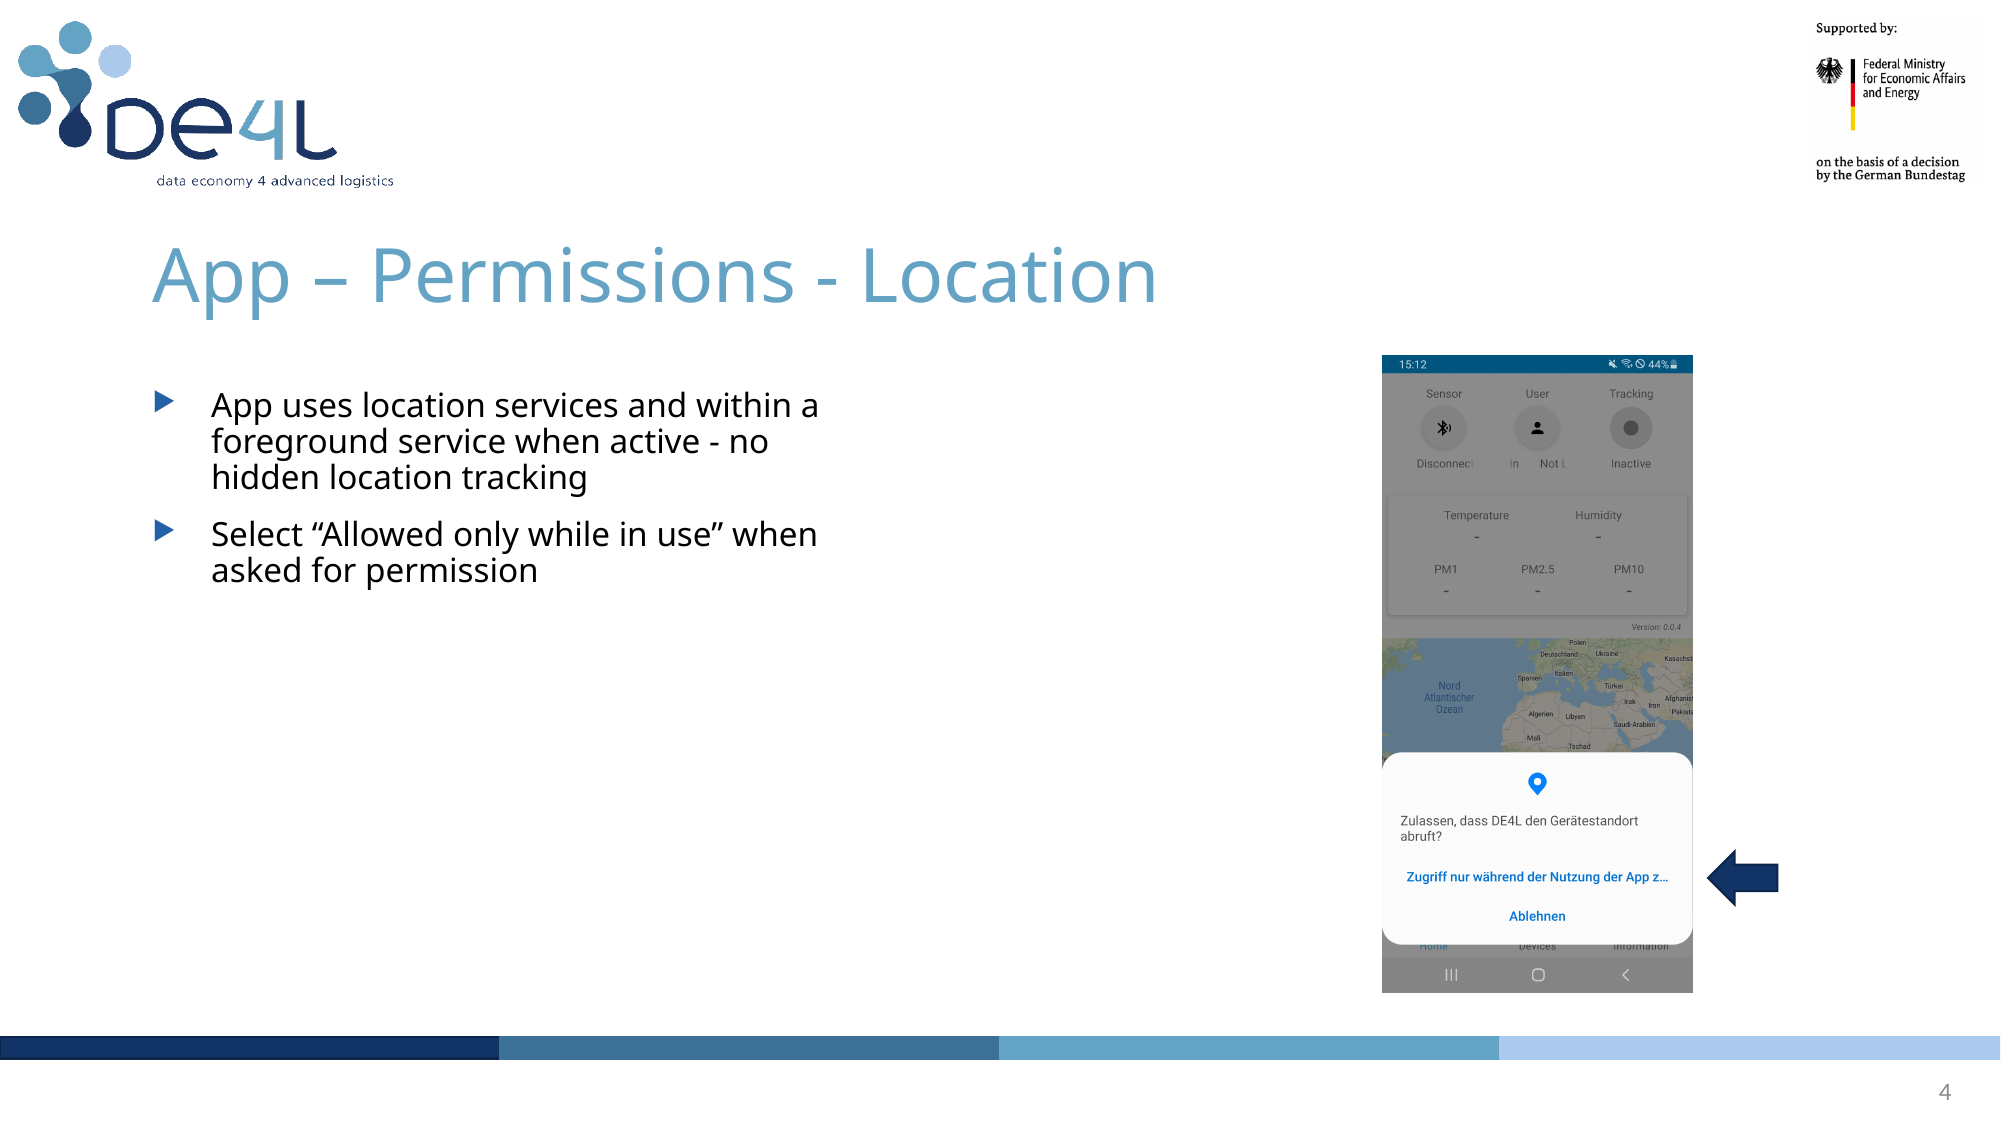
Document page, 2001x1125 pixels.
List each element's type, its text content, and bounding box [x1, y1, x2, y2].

picture [1811, 18, 1982, 187]
title App – Permissions - Location [137, 200, 1863, 356]
picture [1382, 374, 1693, 993]
picture [1671, 360, 1676, 368]
text_box [1706, 848, 1779, 907]
picture [18, 21, 393, 188]
list App uses location services and within a foreground service when active - no hidden location tracking Select “Allowed only while in use” when asked for permission [137, 381, 871, 1016]
slide_number 4 [1579, 1071, 1967, 1111]
